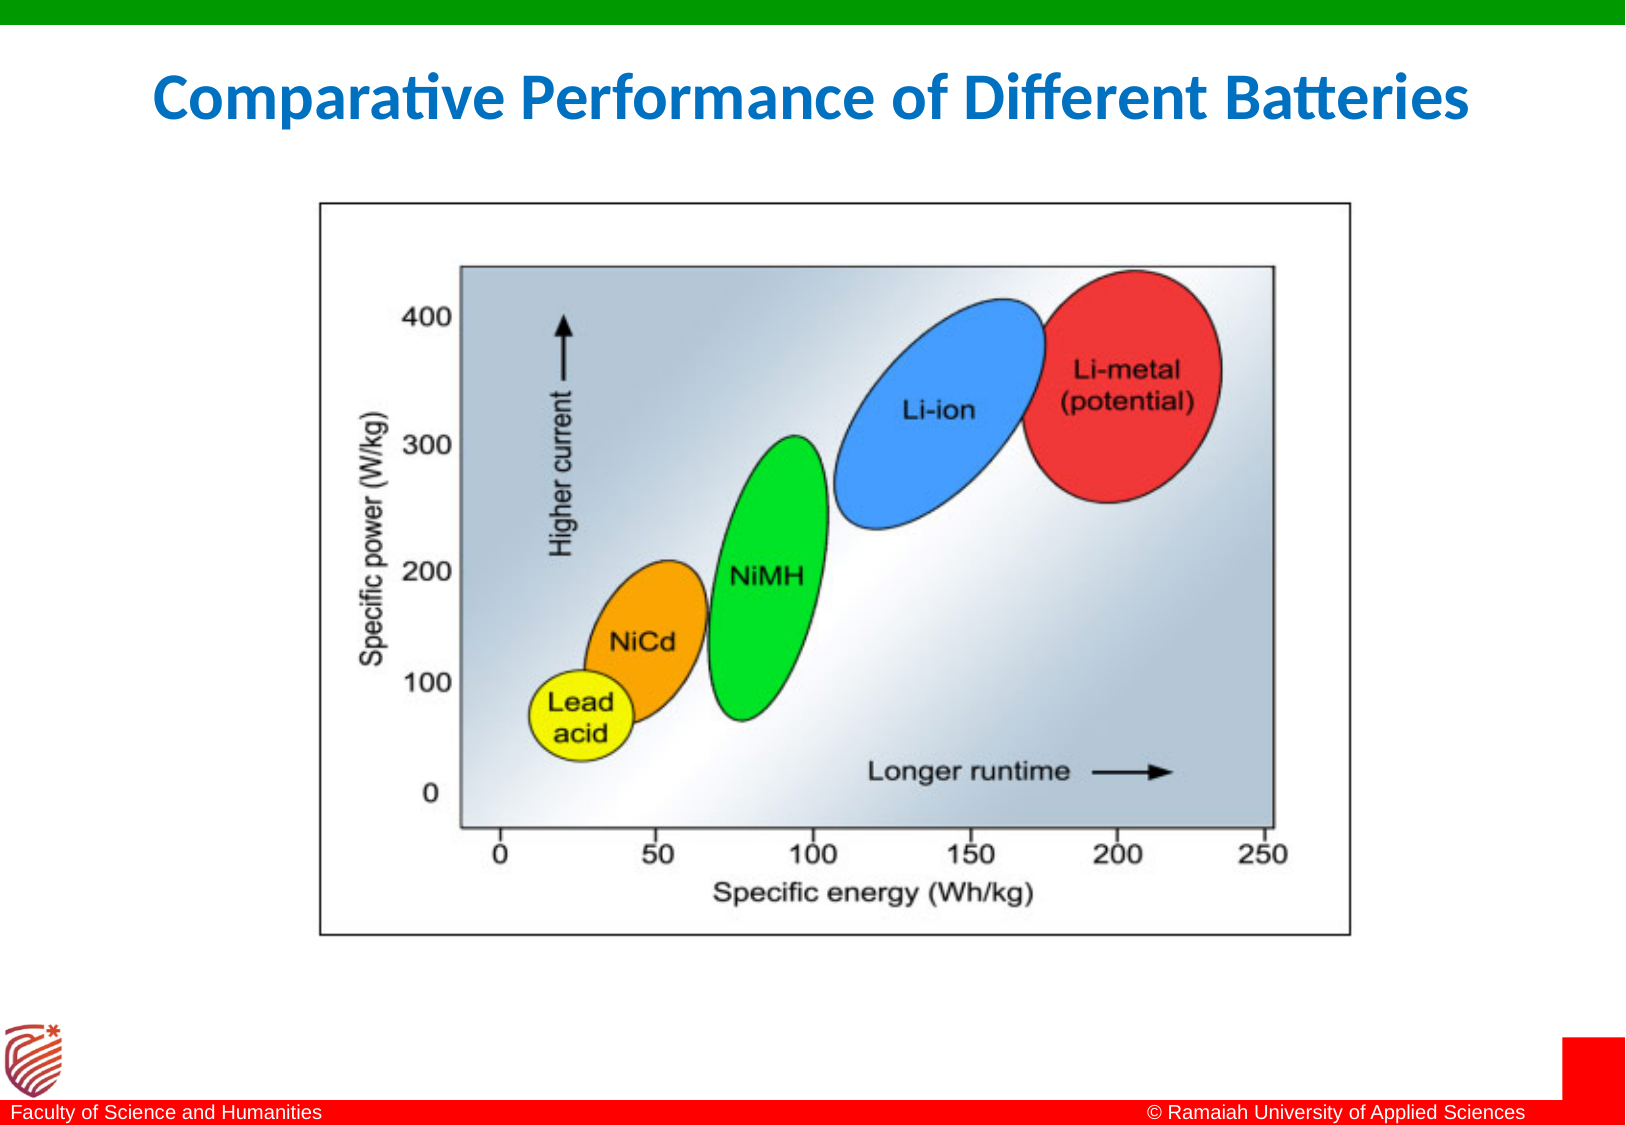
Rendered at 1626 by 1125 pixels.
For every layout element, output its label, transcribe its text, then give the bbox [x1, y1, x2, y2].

picture [312, 199, 1364, 944]
title Comparative Performance of Different Batteries [81, 45, 1544, 150]
picture [0, 1013, 69, 1100]
